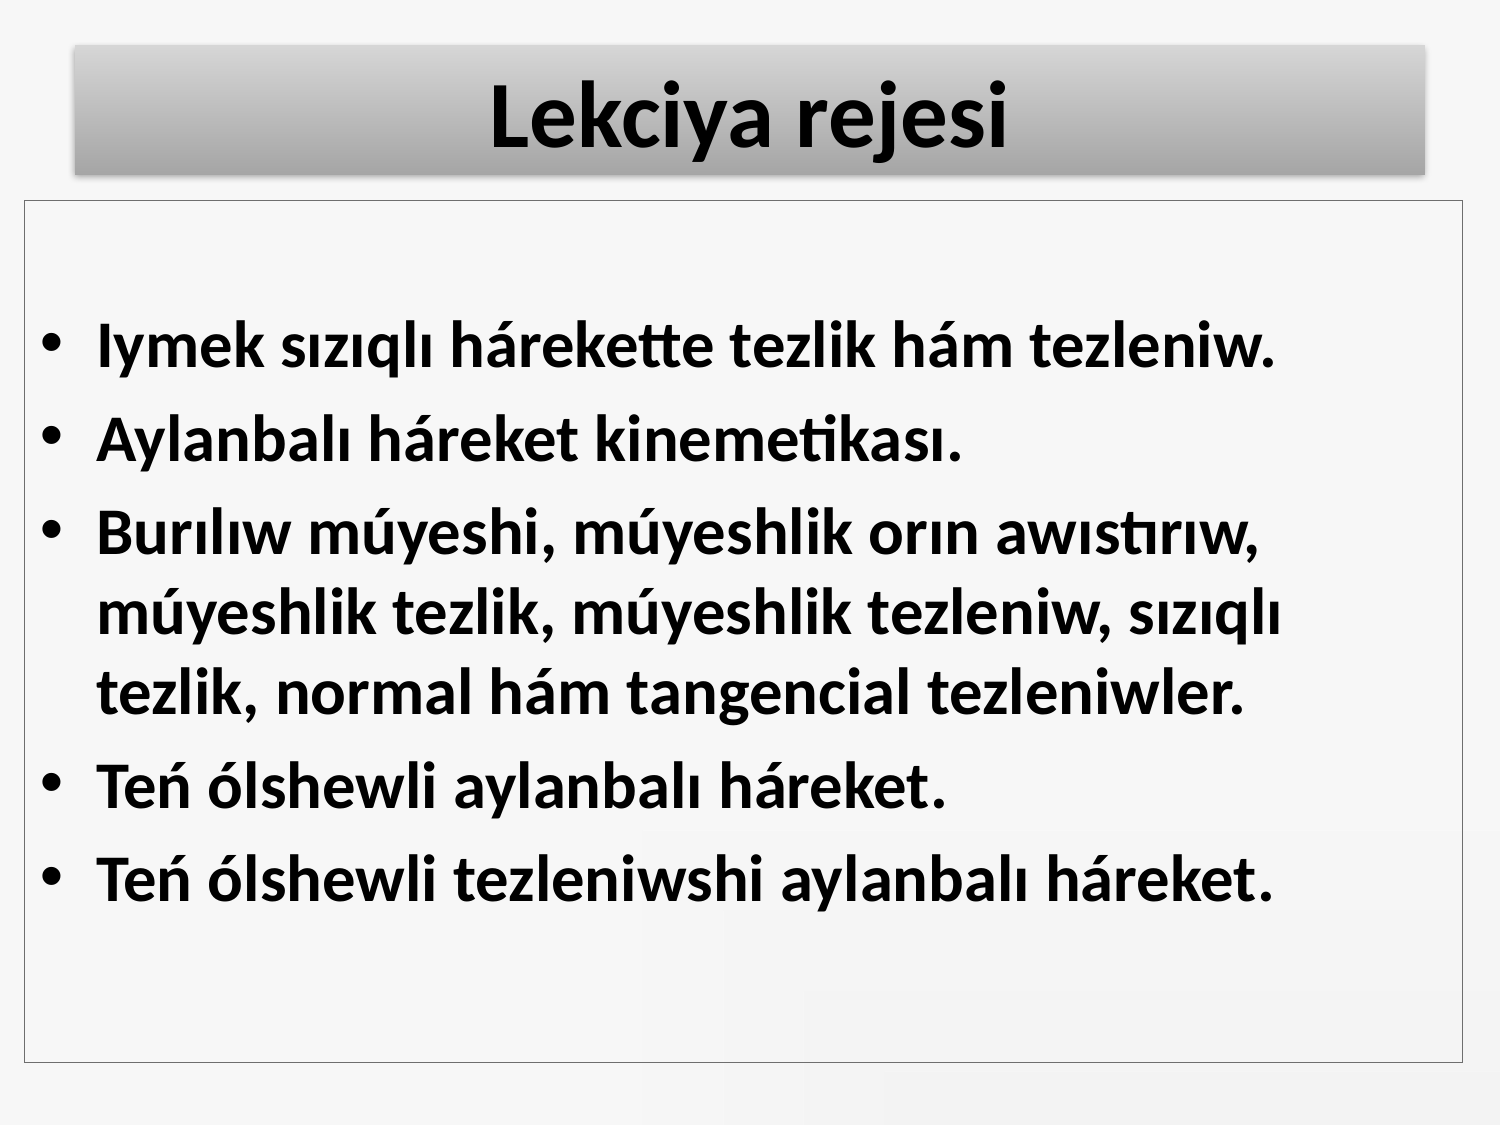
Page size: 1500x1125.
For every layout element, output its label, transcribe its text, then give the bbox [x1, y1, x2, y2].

list Iymek sızıqlı hárekette tezlik hám tezleniw. Aylanbalı háreket kinemetikası. Burılıw múyeshi, múyeshlik orın awıstırıw, múyeshlik tezlik, múyeshlik tezleniw, sızıqlı tezlik, normal hám tangencial tezleniwler. Teń ólshewli aylanbalı háreket. Teń ólshewli tezleniwshi aylanbalı háreket. [24, 200, 1463, 1063]
title Lekciya rejesi [75, 45, 1425, 175]
